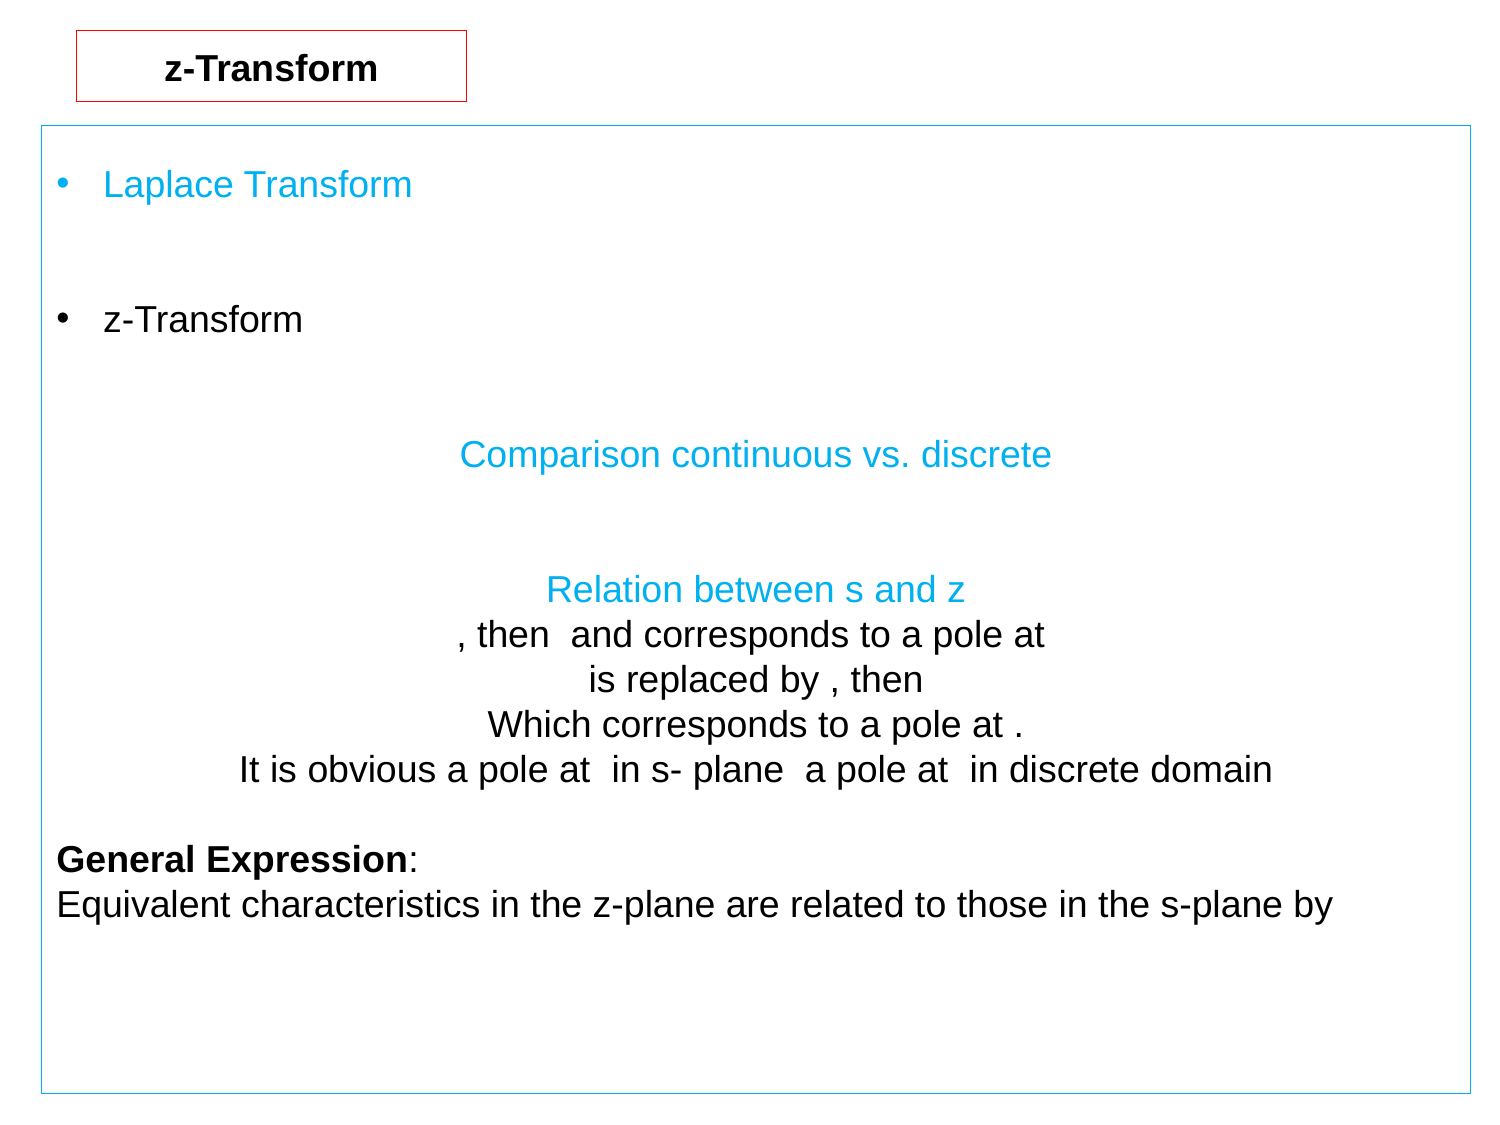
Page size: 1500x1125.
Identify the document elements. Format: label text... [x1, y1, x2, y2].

text_box z-Transform [76, 30, 467, 102]
